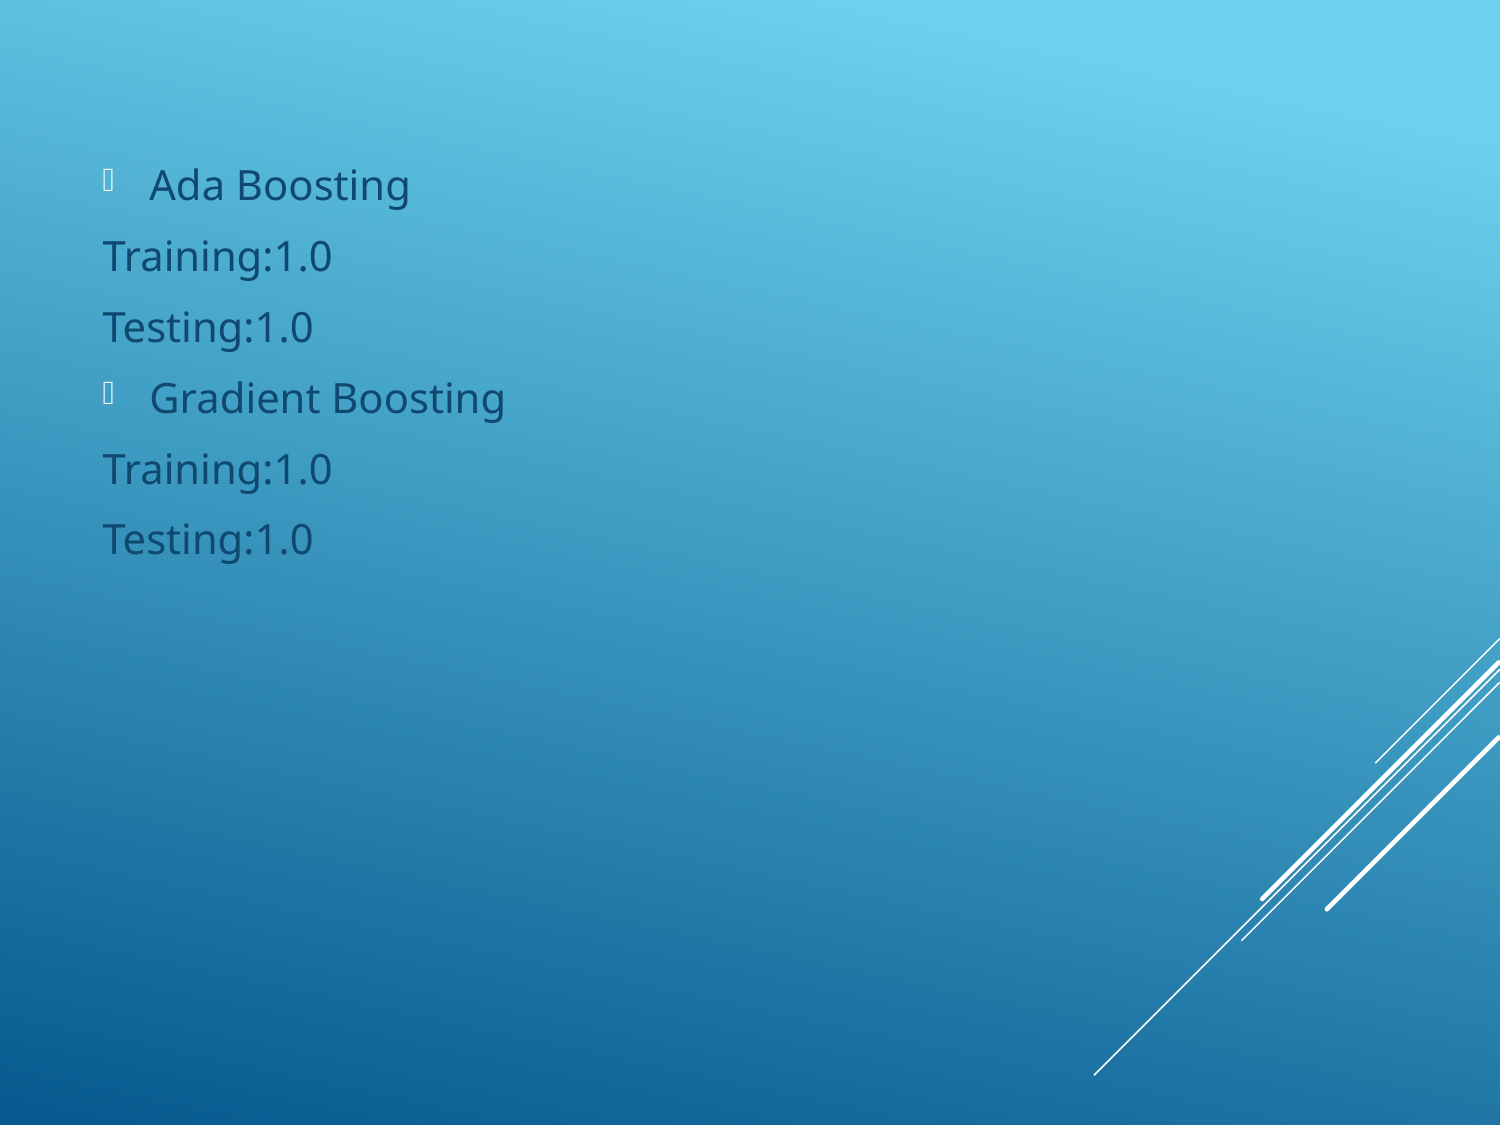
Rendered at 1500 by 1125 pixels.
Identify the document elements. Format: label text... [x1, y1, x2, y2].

list Ada Boosting Training:1.0 Testing:1.0 Gradient Boosting Training:1.0 Testing:1.0 [87, 87, 1163, 706]
